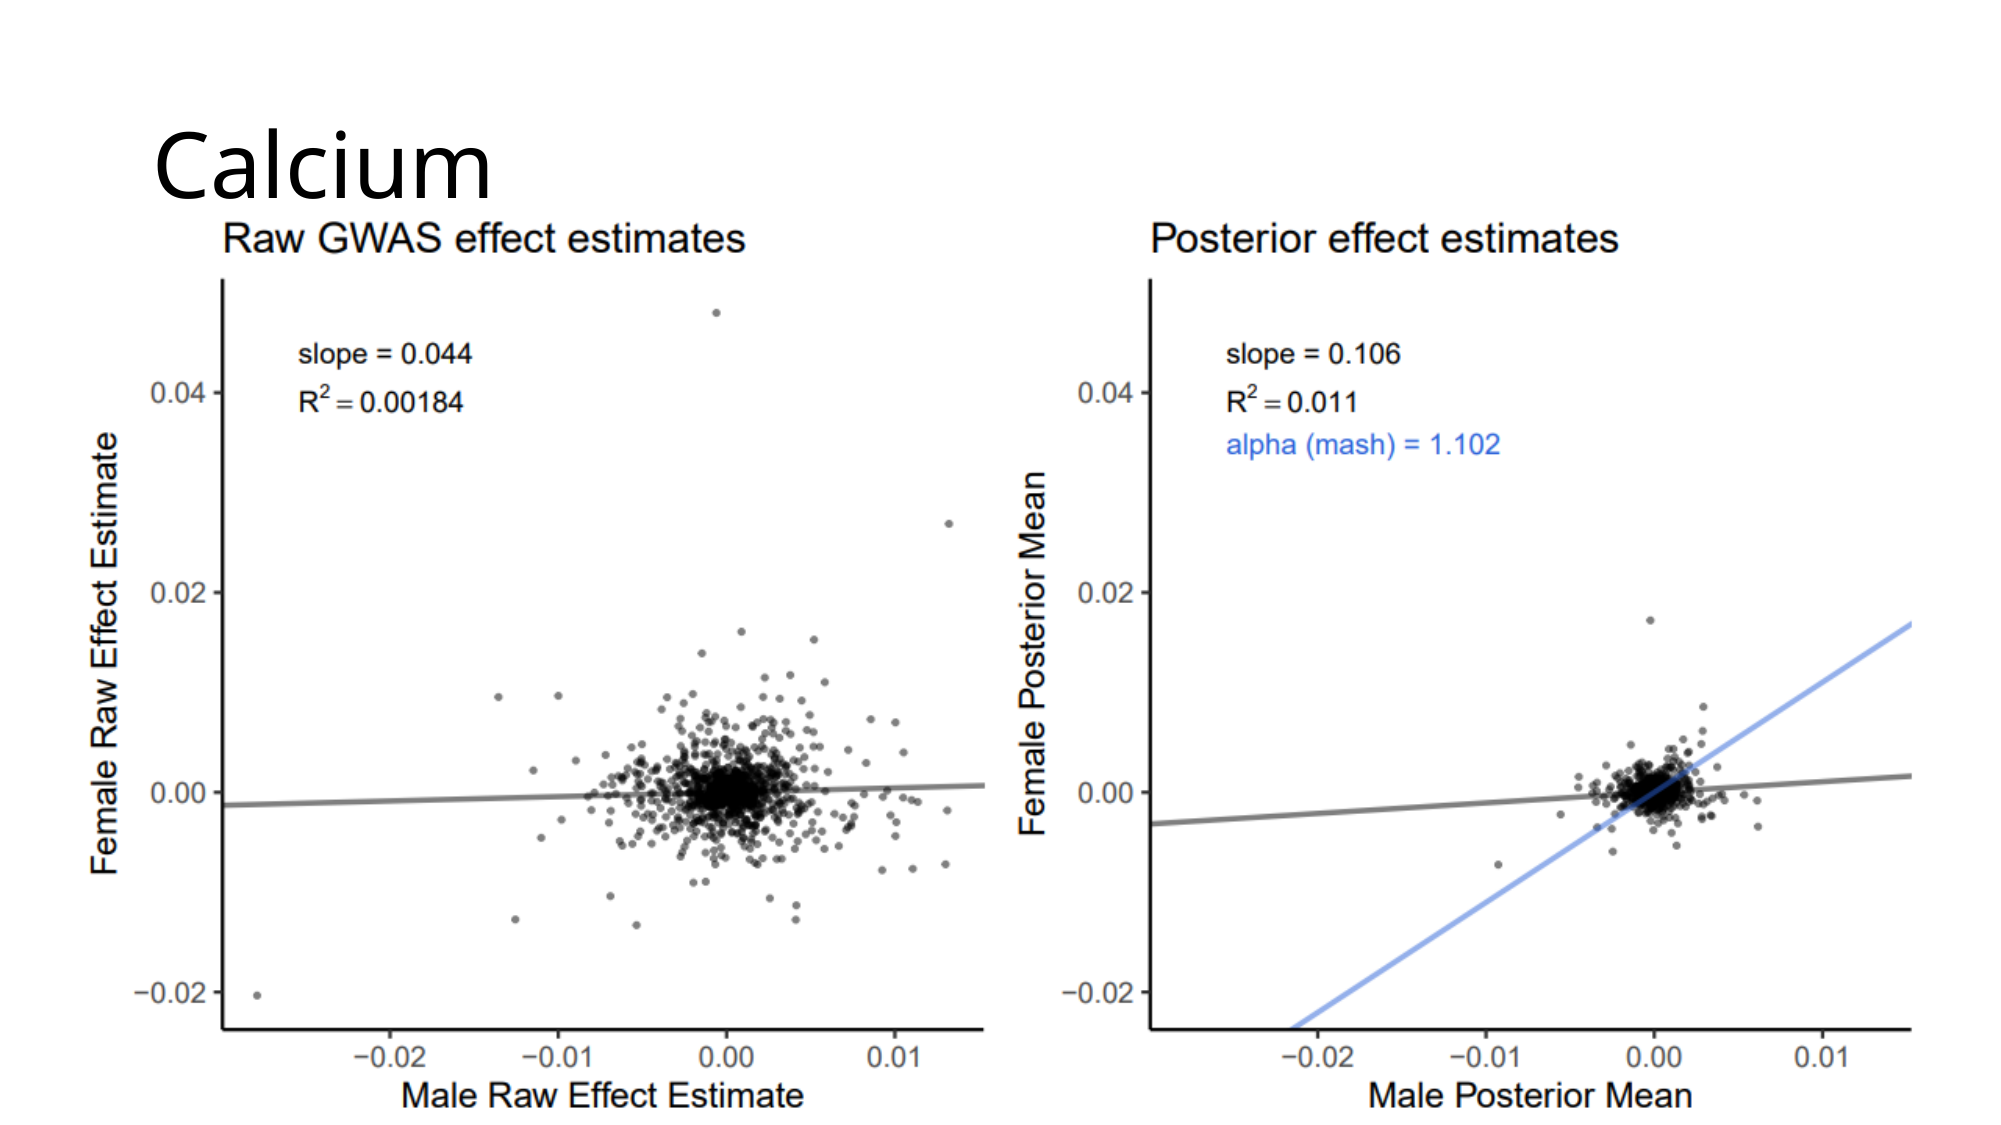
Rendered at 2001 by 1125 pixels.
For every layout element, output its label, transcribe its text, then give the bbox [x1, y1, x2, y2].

picture [77, 206, 1923, 1125]
title Calcium [137, 59, 1863, 206]
